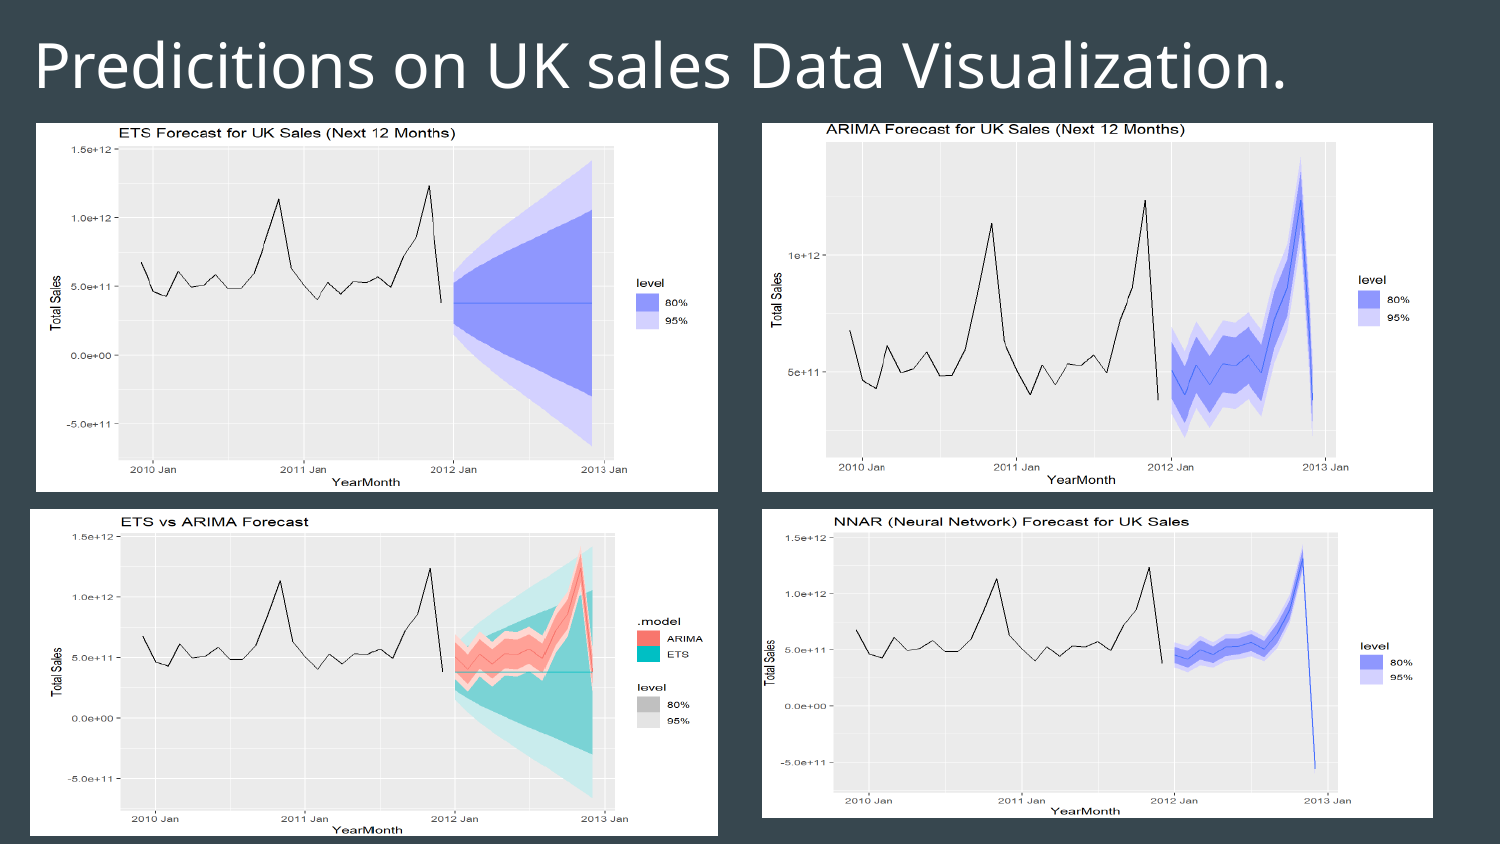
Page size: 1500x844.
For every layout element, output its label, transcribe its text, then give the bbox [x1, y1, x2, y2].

picture [761, 509, 1434, 818]
picture [761, 123, 1434, 492]
picture [29, 509, 718, 837]
picture [36, 123, 718, 492]
title Predicitions on UK sales Data Visualization. [18, 10, 1416, 105]
